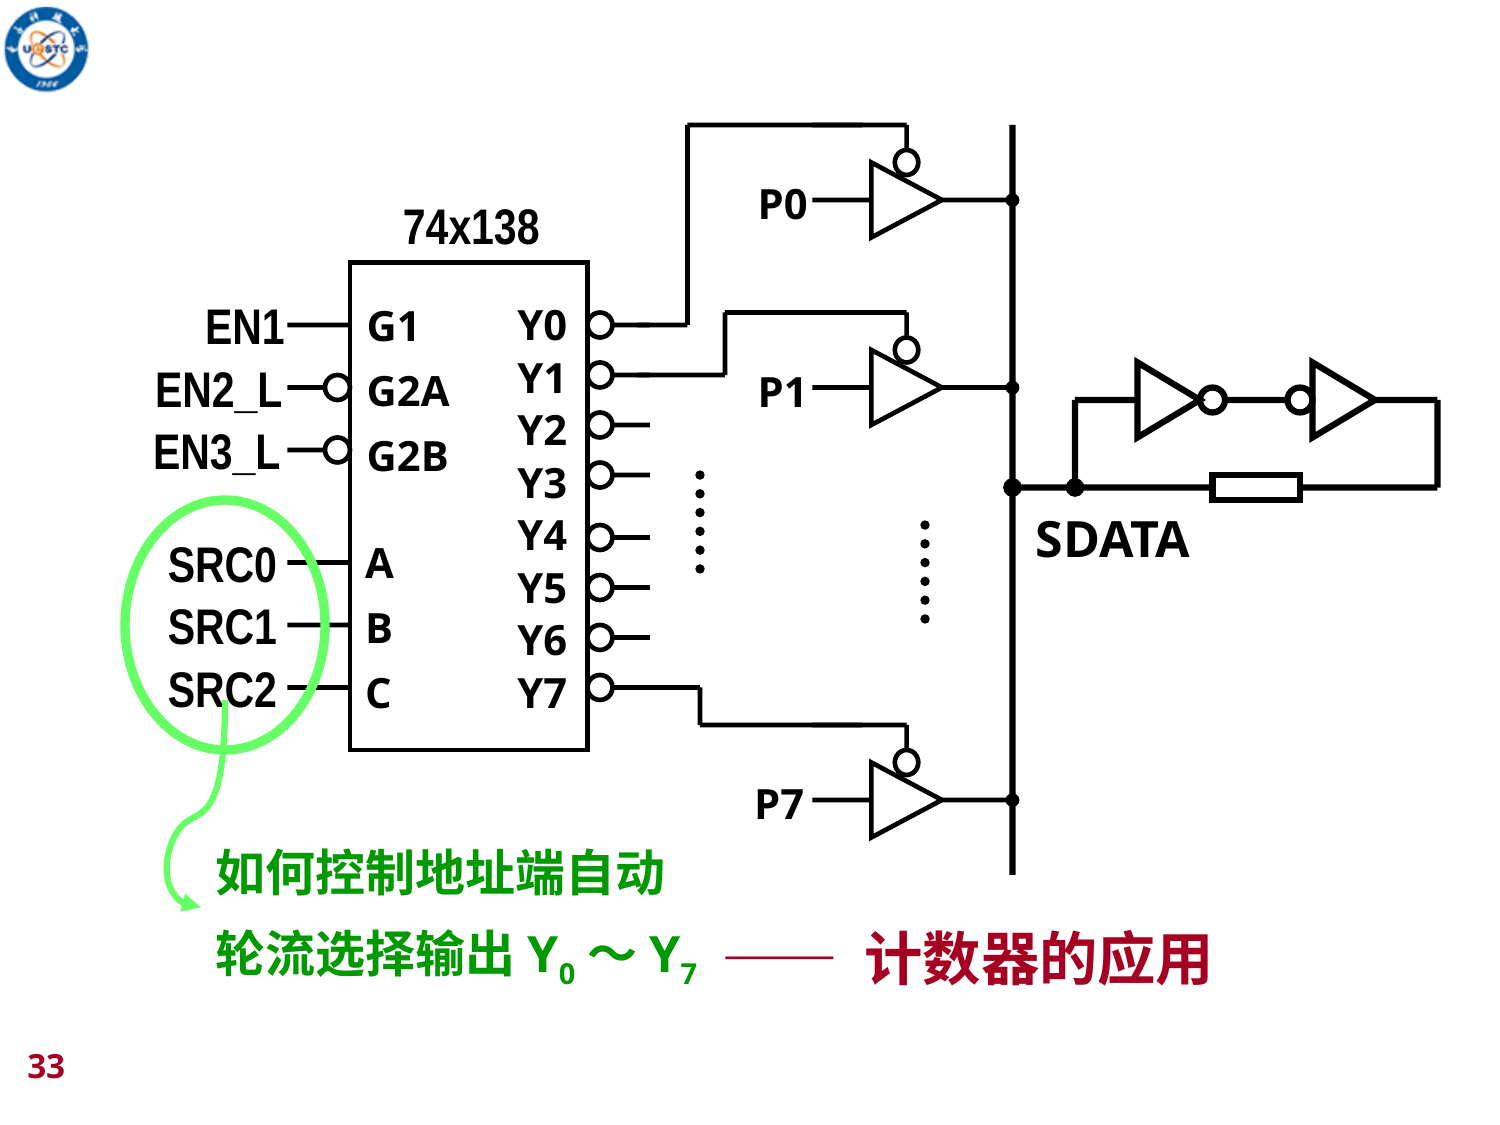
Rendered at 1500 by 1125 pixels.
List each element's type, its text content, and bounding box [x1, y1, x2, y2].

text_box —— 计数器的应用 [706, 914, 1229, 1000]
picture [0, 0, 94, 96]
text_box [124, 499, 705, 990]
slide_number 33 [12, 1037, 325, 1113]
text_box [137, 124, 1438, 876]
